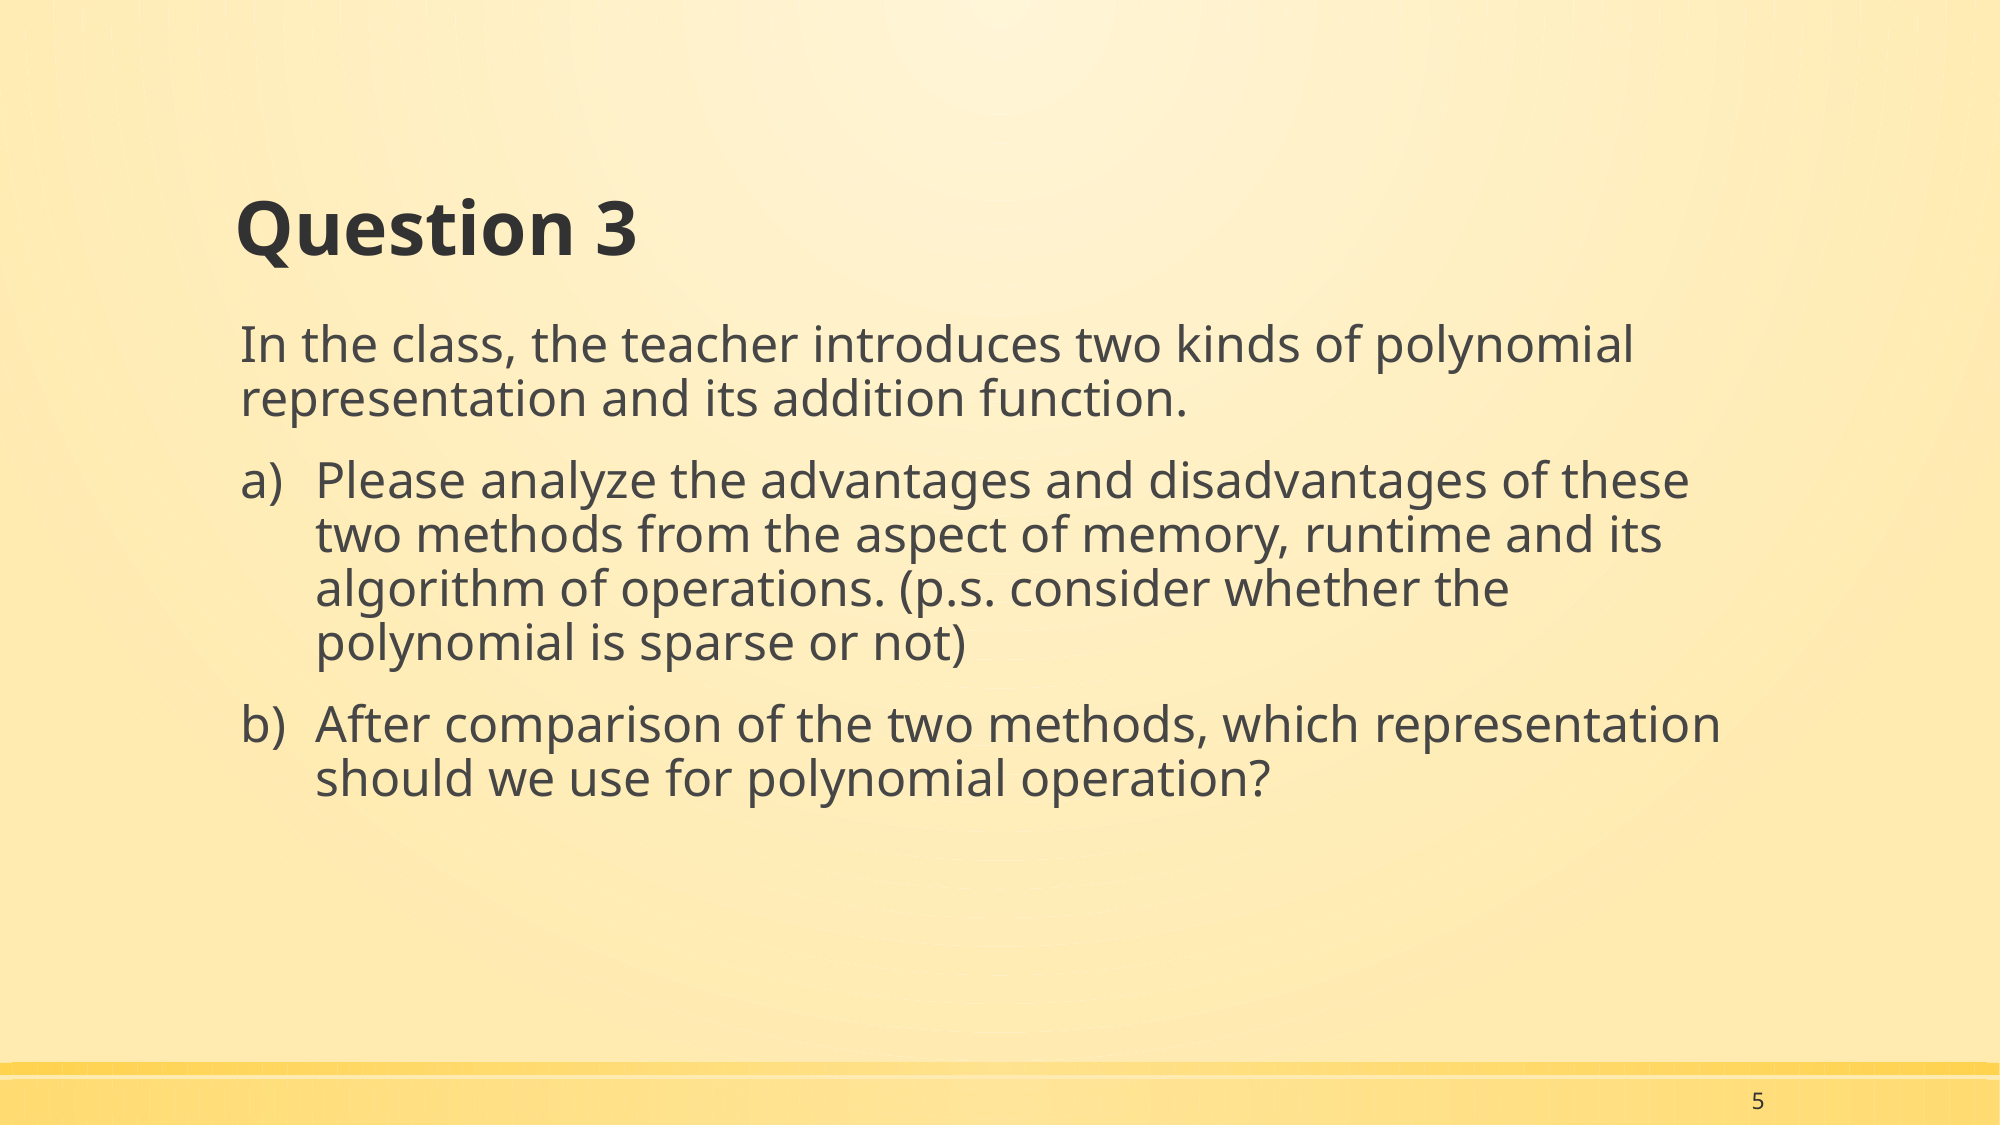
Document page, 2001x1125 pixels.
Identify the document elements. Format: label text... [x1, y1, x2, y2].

slide_number 5 [1674, 1083, 1780, 1122]
title Question 3 [219, 76, 1780, 279]
list In the class, the teacher introduces two kinds of polynomial representation and its addition function. Please analyze the advantages and disadvantages of these two methods from the aspect of memory, runtime and its algorithm of operations. (p.s. consider whether the polynomial is sparse or not) After comparison of the two methods, which representation should we use for polynomial operation? [219, 311, 1780, 1026]
